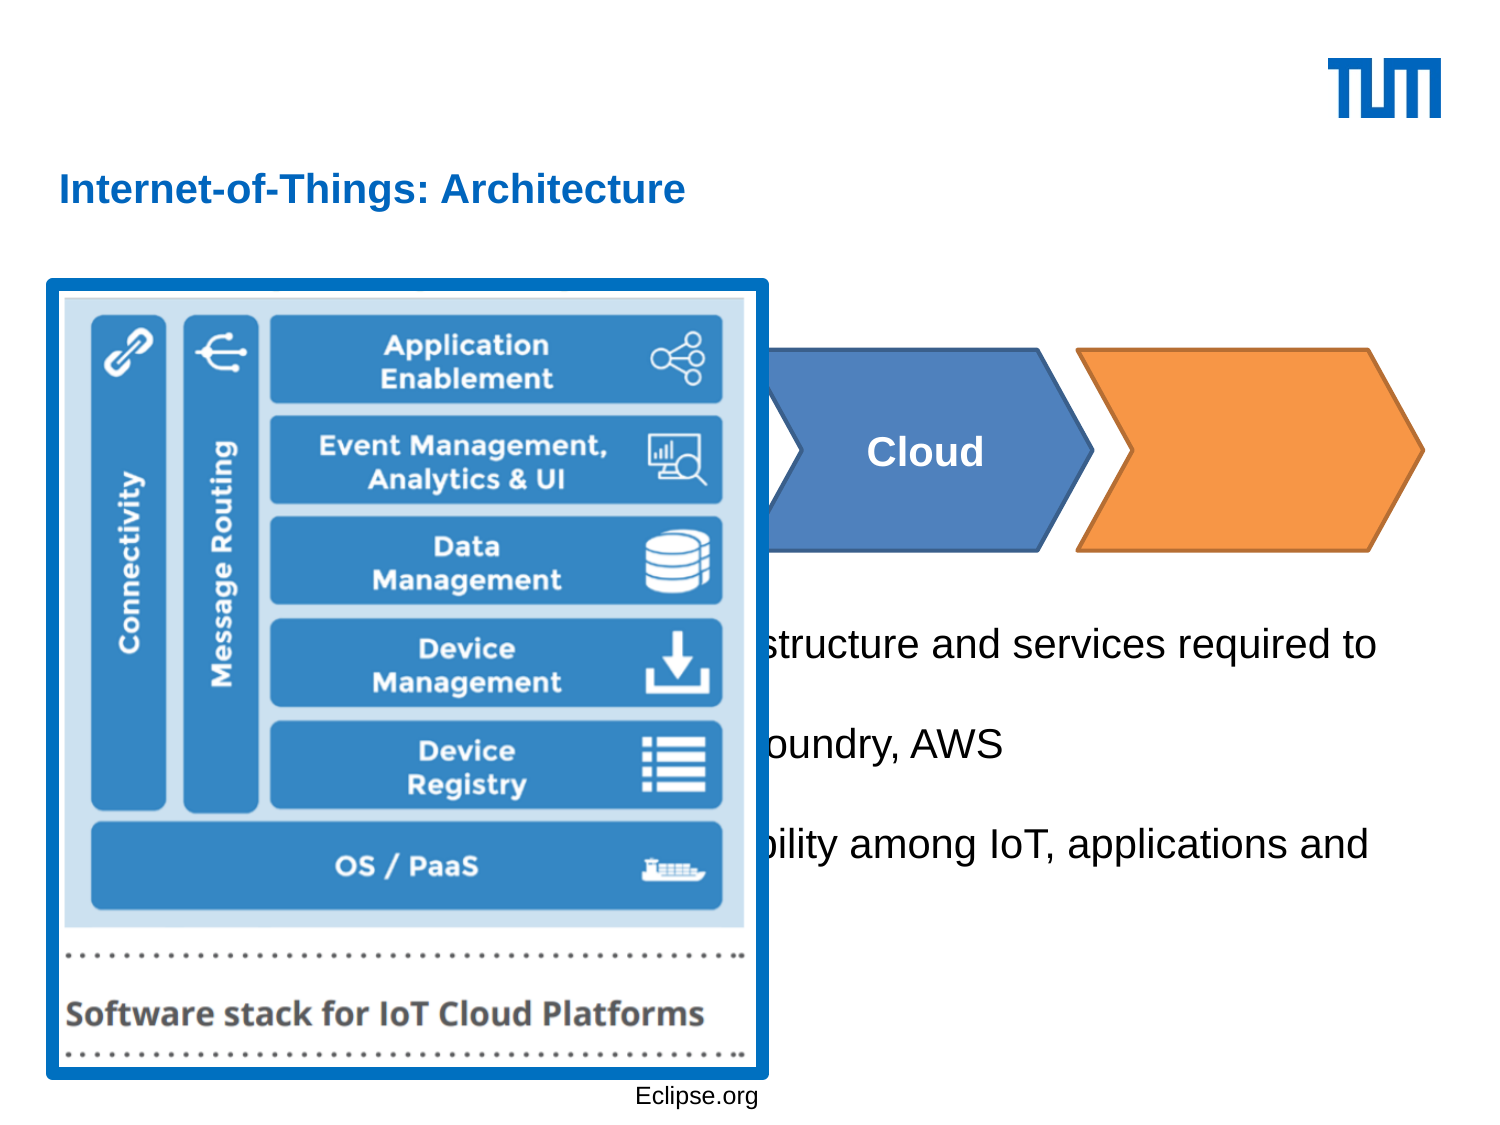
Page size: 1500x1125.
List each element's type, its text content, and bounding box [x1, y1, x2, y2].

text_box Cloud [851, 417, 1081, 483]
picture [58, 290, 757, 1068]
text_box Hardware and software infrastructure and services required to enable an IoT solution Microsoft Azure, Cloud Foundry, AWS Facilitates the interoperabilability among IoT, applications and other IoT solutions [769, 609, 1459, 925]
text_box [769, 347, 1077, 553]
text_box [1075, 347, 1426, 553]
text_box Internet-of-Things: Architecture [58, 162, 1278, 222]
picture [1328, 58, 1441, 118]
text_box [1081, 424, 1095, 476]
text_box Eclipse.org [620, 1072, 775, 1117]
